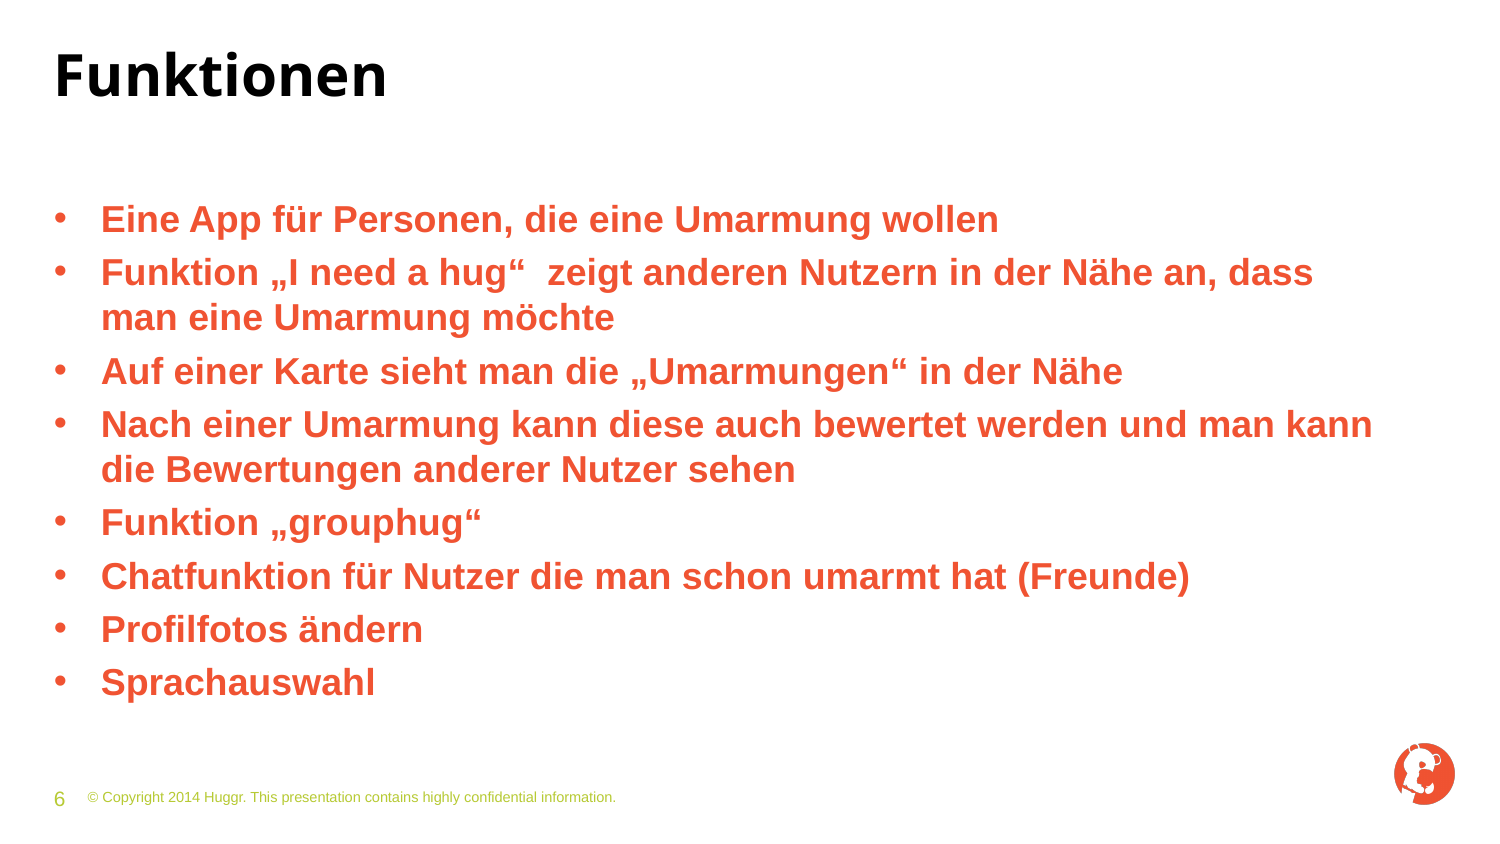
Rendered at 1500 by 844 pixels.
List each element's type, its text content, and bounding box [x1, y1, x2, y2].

picture [1394, 743, 1455, 805]
list Eine App für Personen, die eine Umarmung wollen Funktion „I need a hug“ zeigt anderen Nutzern in der Nähe an, dass man eine Umarmung möchte Auf einer Karte sieht man die „Umarmungen“ in der Nähe Nach einer Umarmung kann diese auch bewertet werden und man kann die Bewertungen anderer Nutzer sehen Funktion „grouphug“ Chatfunktion für Nutzer die man schon umarmt hat (Freunde) Profilfotos ändern Sprachauswahl [53, 195, 1386, 725]
title Funktionen [53, 38, 1386, 110]
